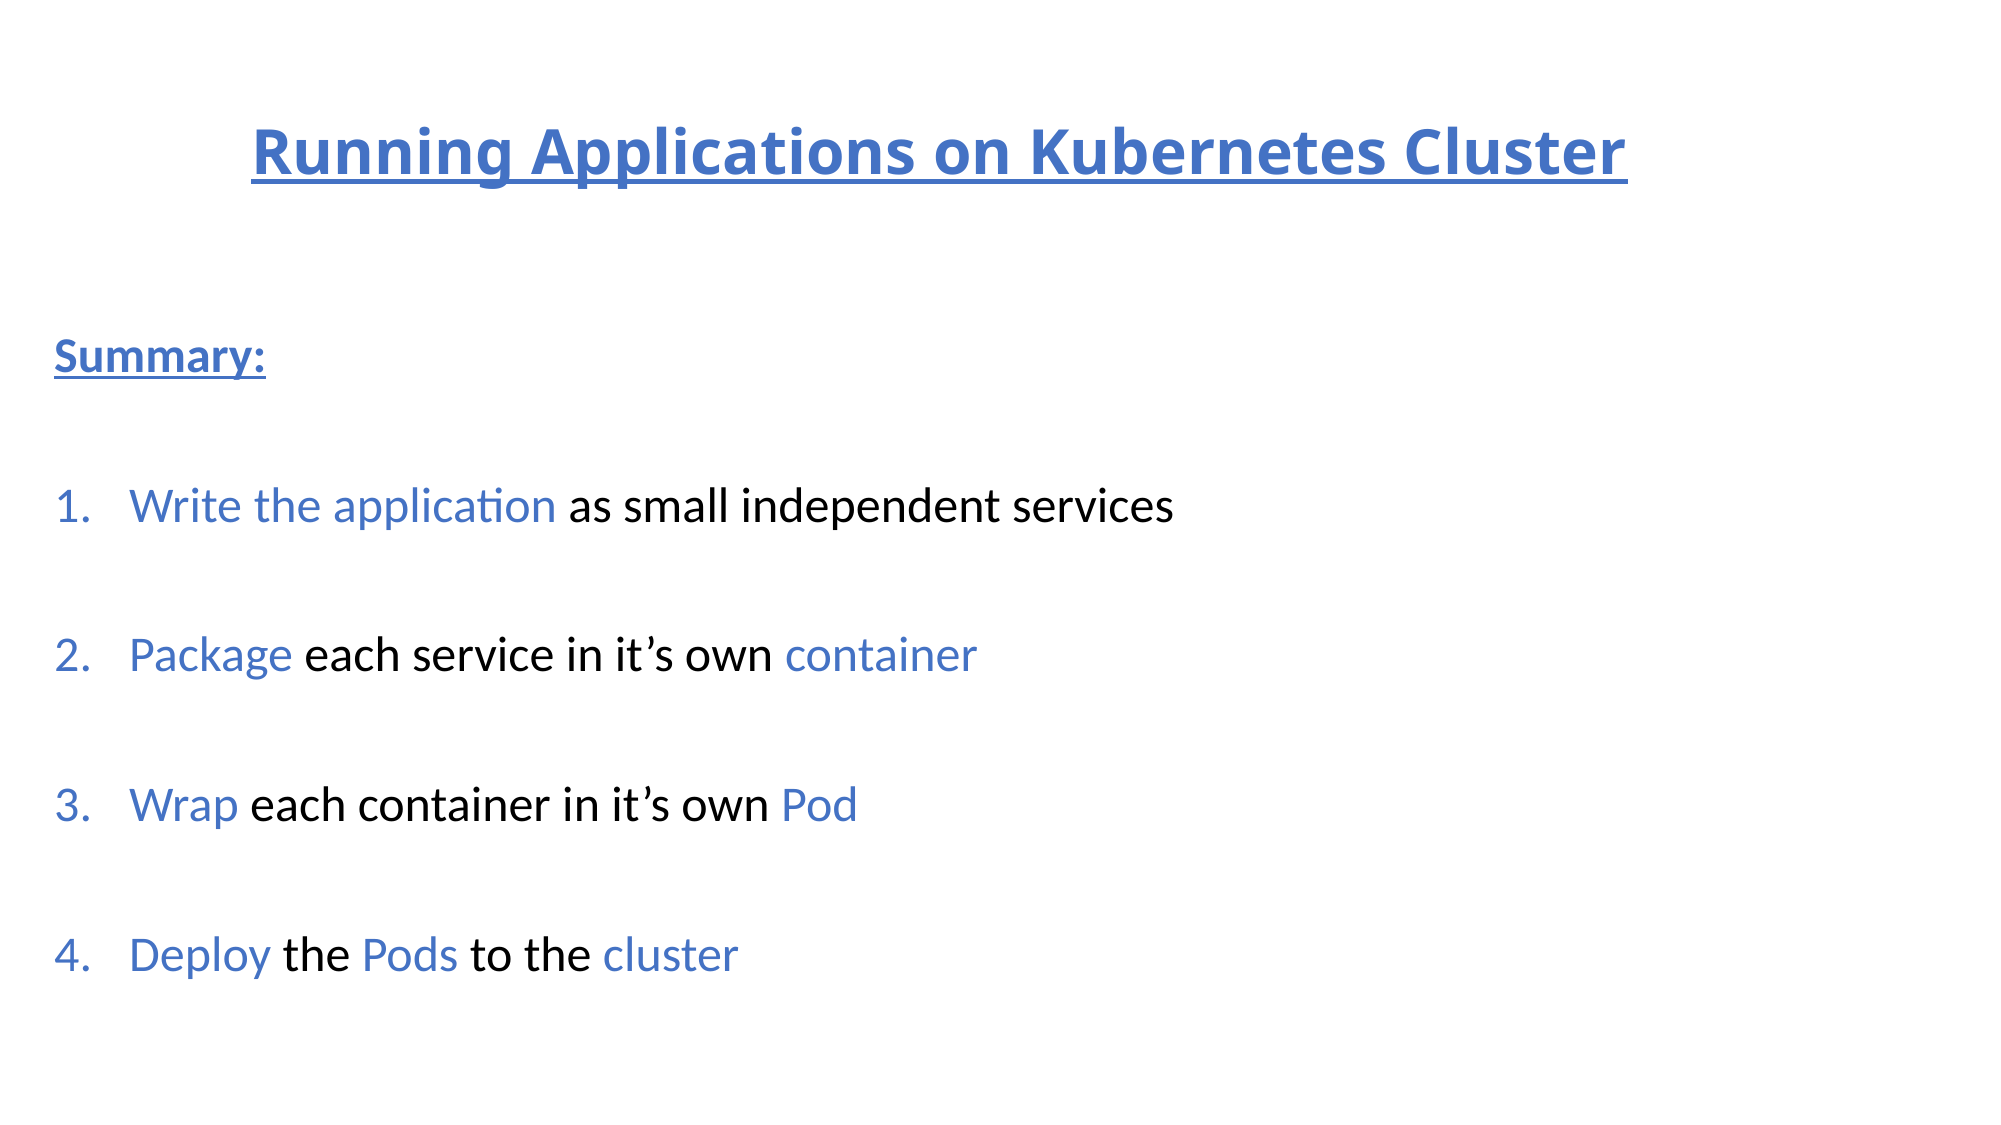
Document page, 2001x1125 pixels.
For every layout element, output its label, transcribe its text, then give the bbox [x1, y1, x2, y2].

title Running Applications on Kubernetes Cluster [236, 53, 1704, 196]
subtitle Summary: Write the application as small independent services Package each service in it’s own container Wrap each container in it’s own Pod Deploy the Pods to the cluster [39, 240, 1979, 1114]
